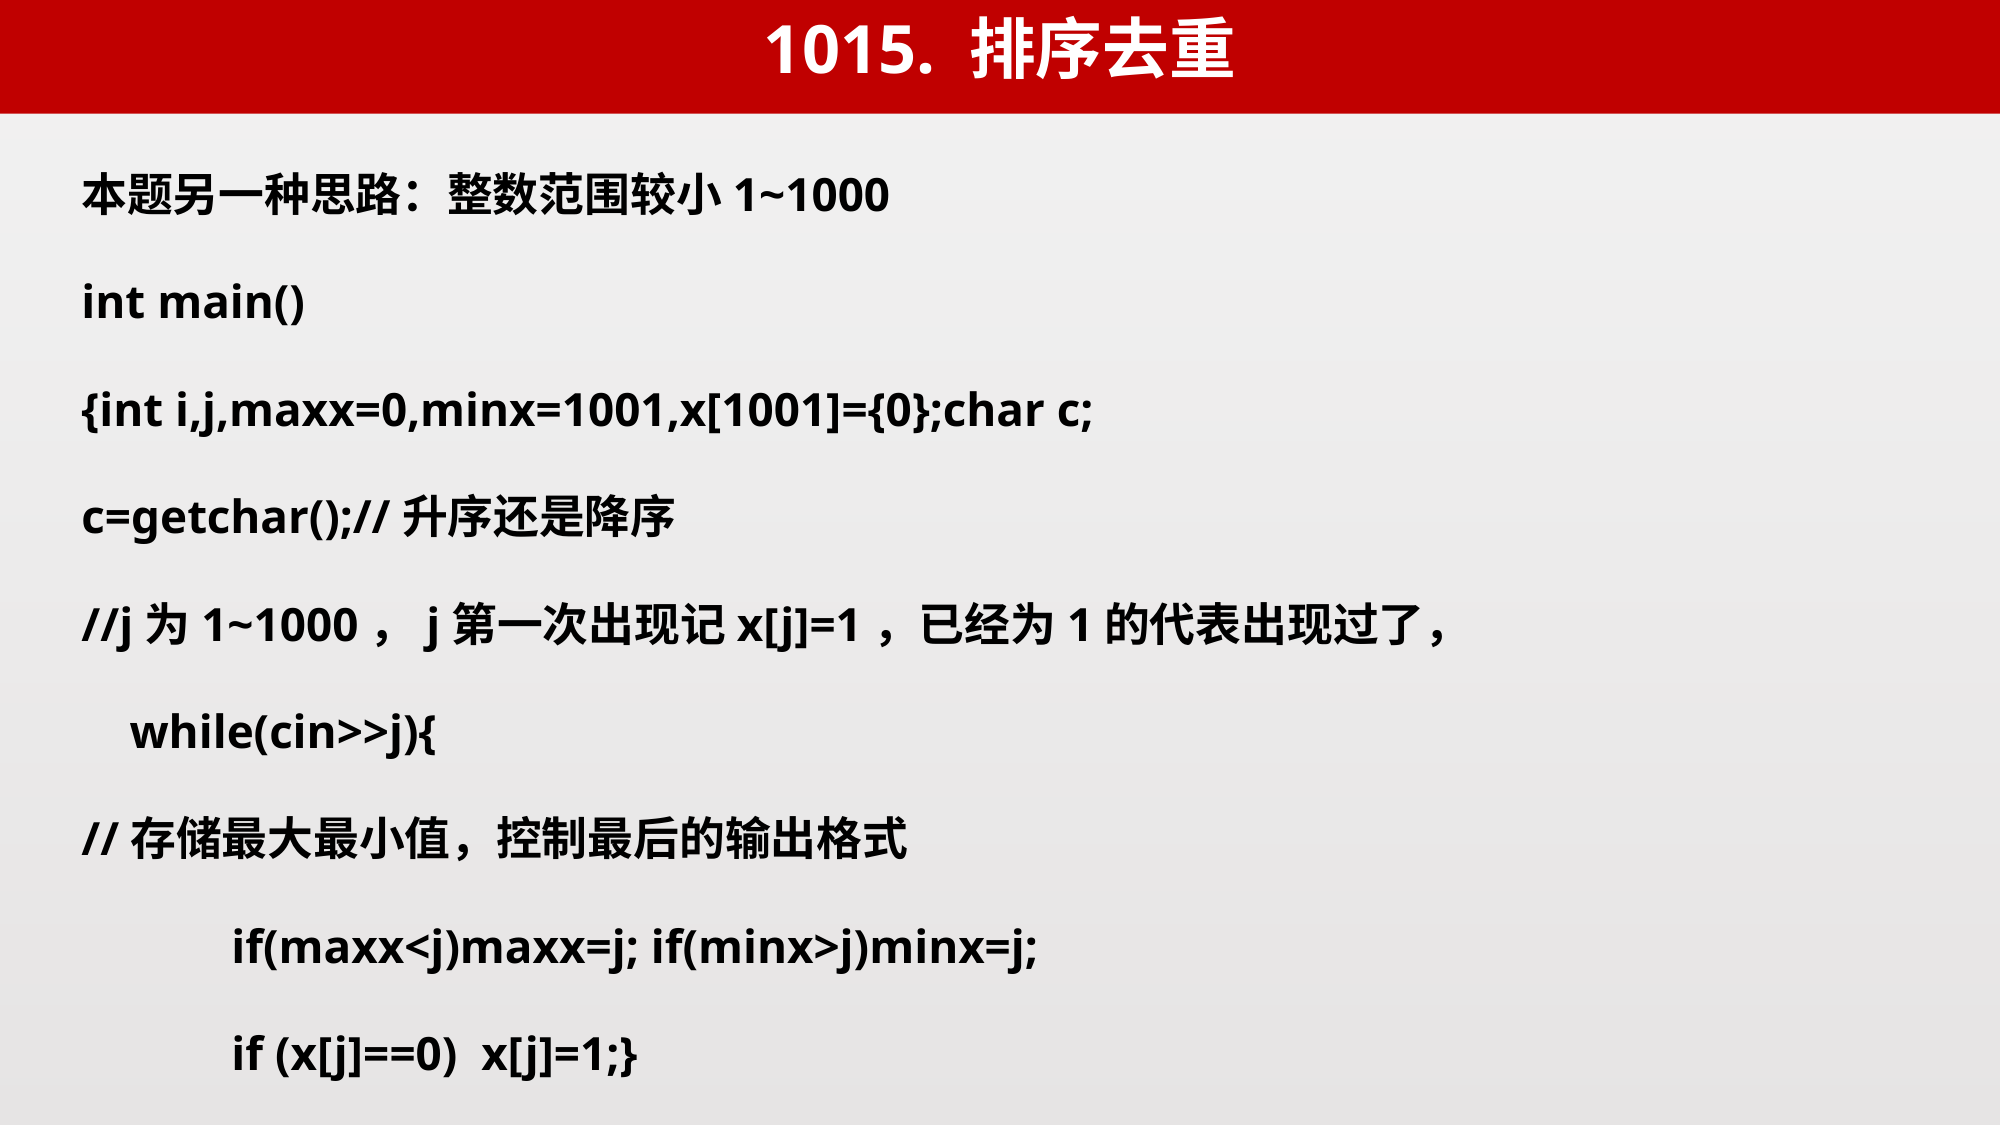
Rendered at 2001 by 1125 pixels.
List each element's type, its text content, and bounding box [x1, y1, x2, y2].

text_box 本题另一种思路：整数范围较小1~1000 int main() {int i,j,maxx=0,minx=1001,x[1001]={0};char c; c=getchar();//升序还是降序 //j为1~1000，j第一次出现记x[j]=1，已经为1的代表出现过了， while(cin>>j){ //存储最大最小值，控制最后的输出格式 if(maxx<j)maxx=j; if(minx>j)minx=j; if (x[j]==0) x[j]=1;} //如果是升序从1~1001输出，降序从1001~1输出 if(c=='A') {for (i=1;i<1001;i++) if (x[i]==1&&i!=maxx) cout<<i<<" "; cout<<maxx;} else { for (i=1000;i>=1;i--) if (x[i]==1&&i!=minx) cout<<i<<" "; cout<<minx; } return 0; } [66, 130, 1984, 1109]
text_box 1015. 排序去重 [0, 0, 2000, 114]
